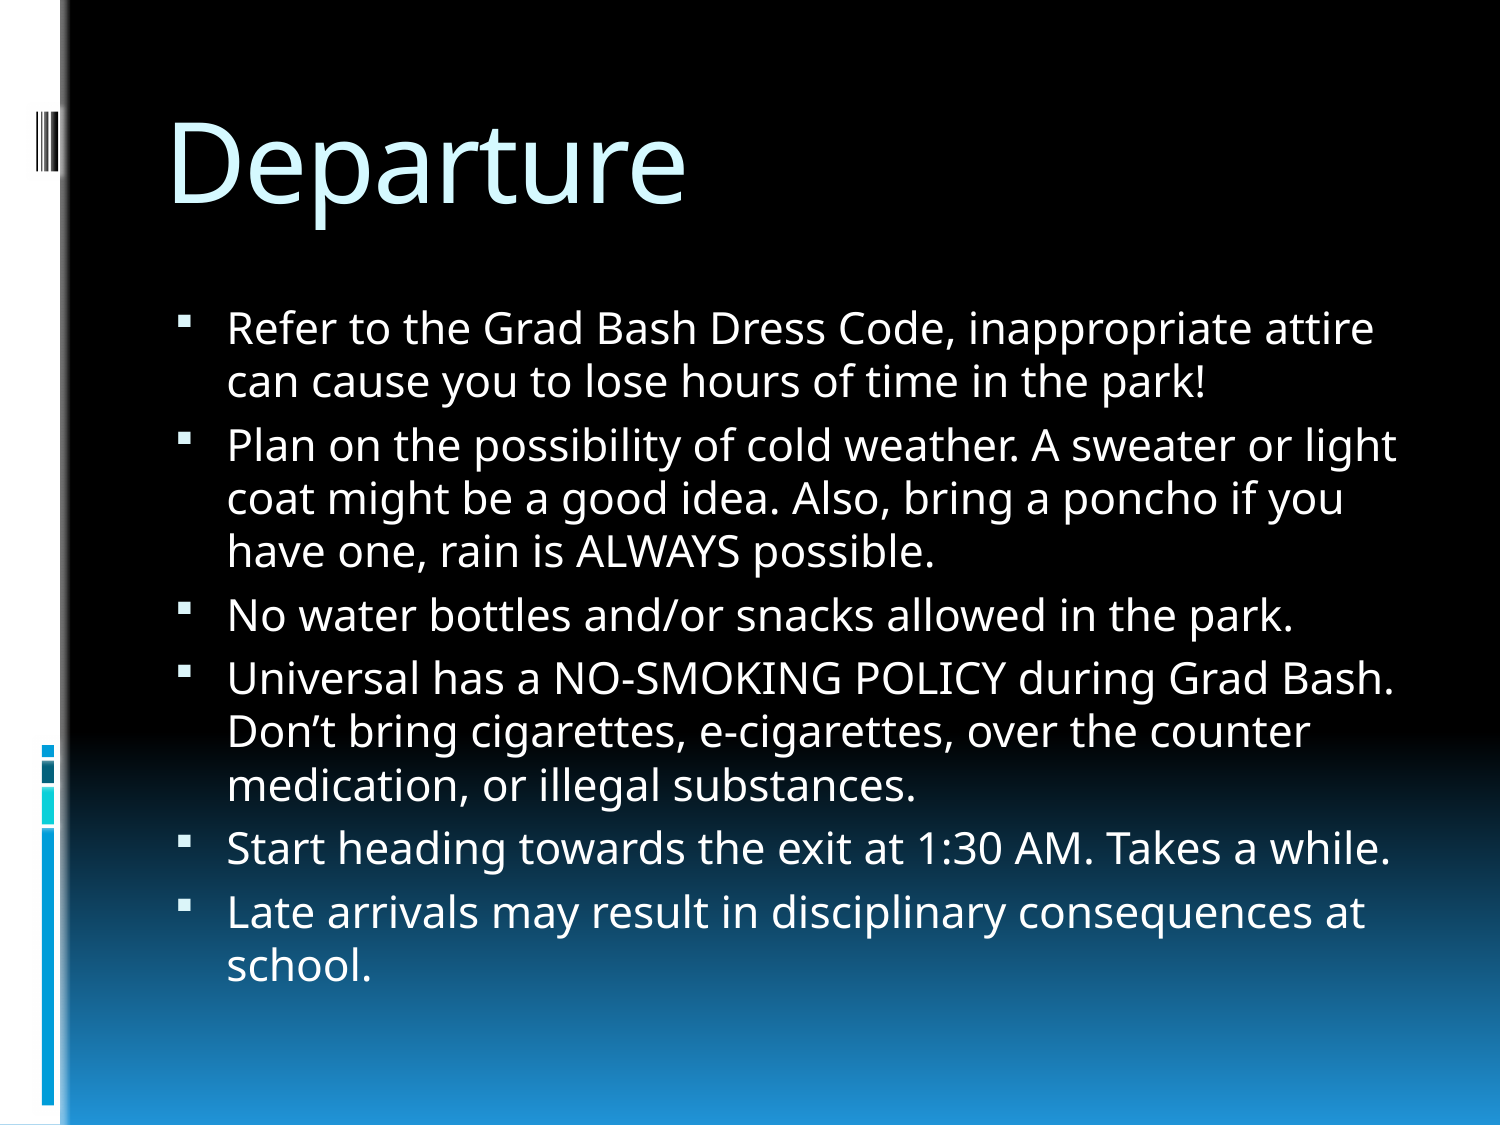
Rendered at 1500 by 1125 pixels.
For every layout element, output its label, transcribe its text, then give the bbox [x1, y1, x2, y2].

title Departure [150, 83, 1425, 234]
list Refer to the Grad Bash Dress Code, inappropriate attire can cause you to lose hours of time in the park! Plan on the possibility of cold weather. A sweater or light coat might be a good idea. Also, bring a poncho if you have one, rain is ALWAYS possible. No water bottles and/or snacks allowed in the park. Universal has a NO-SMOKING POLICY during Grad Bash. Don’t bring cigarettes, e-cigarettes, over the counter medication, or illegal substances. Start heading towards the exit at 1:30 AM. Takes a while. Late arrivals may result in disciplinary consequences at school. [150, 292, 1425, 1043]
